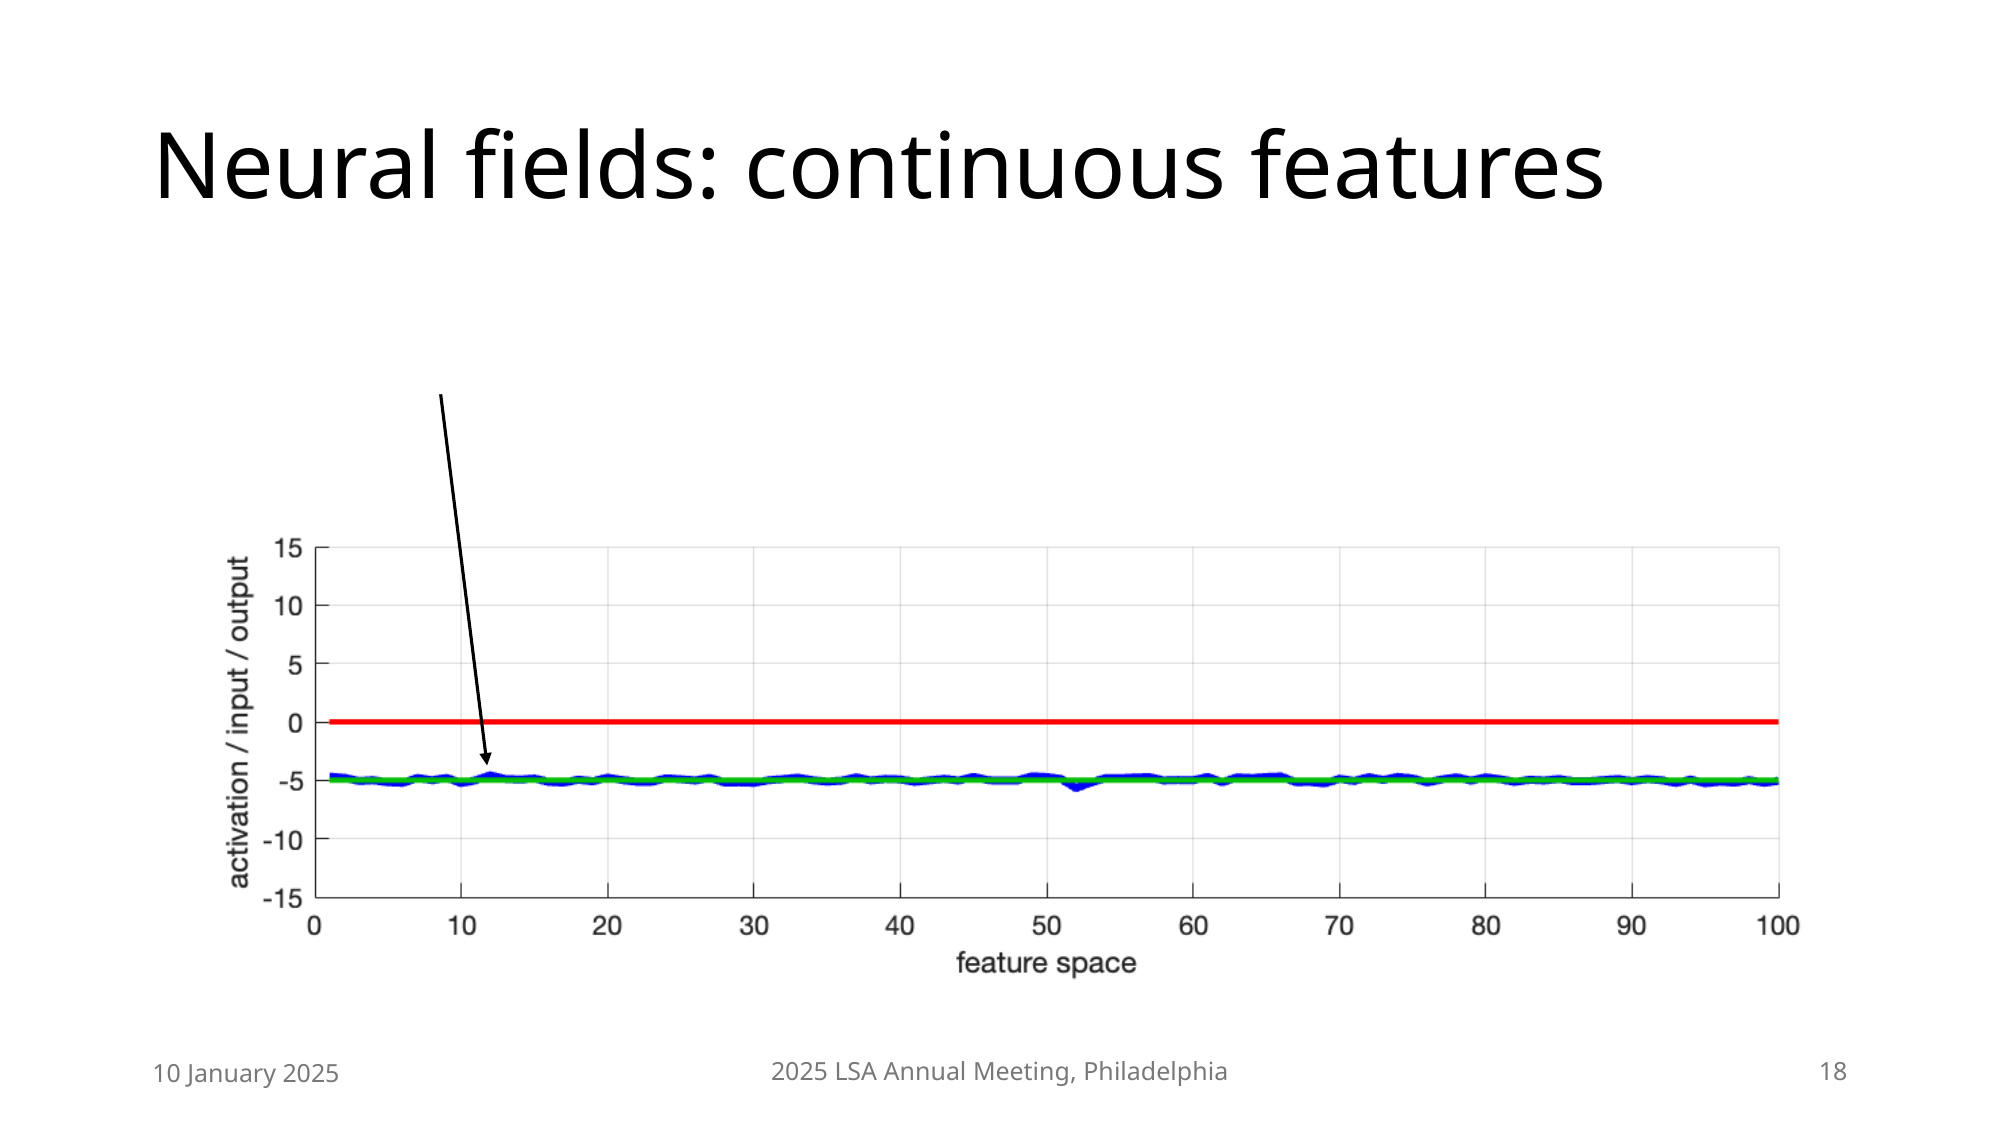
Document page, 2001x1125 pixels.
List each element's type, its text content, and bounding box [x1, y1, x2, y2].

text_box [218, 504, 1811, 994]
slide_number 18 [1412, 1042, 1863, 1103]
footer 2025 LSA Annual Meeting, Philadelphia [662, 1042, 1338, 1103]
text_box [440, 393, 488, 766]
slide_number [137, 1042, 588, 1103]
